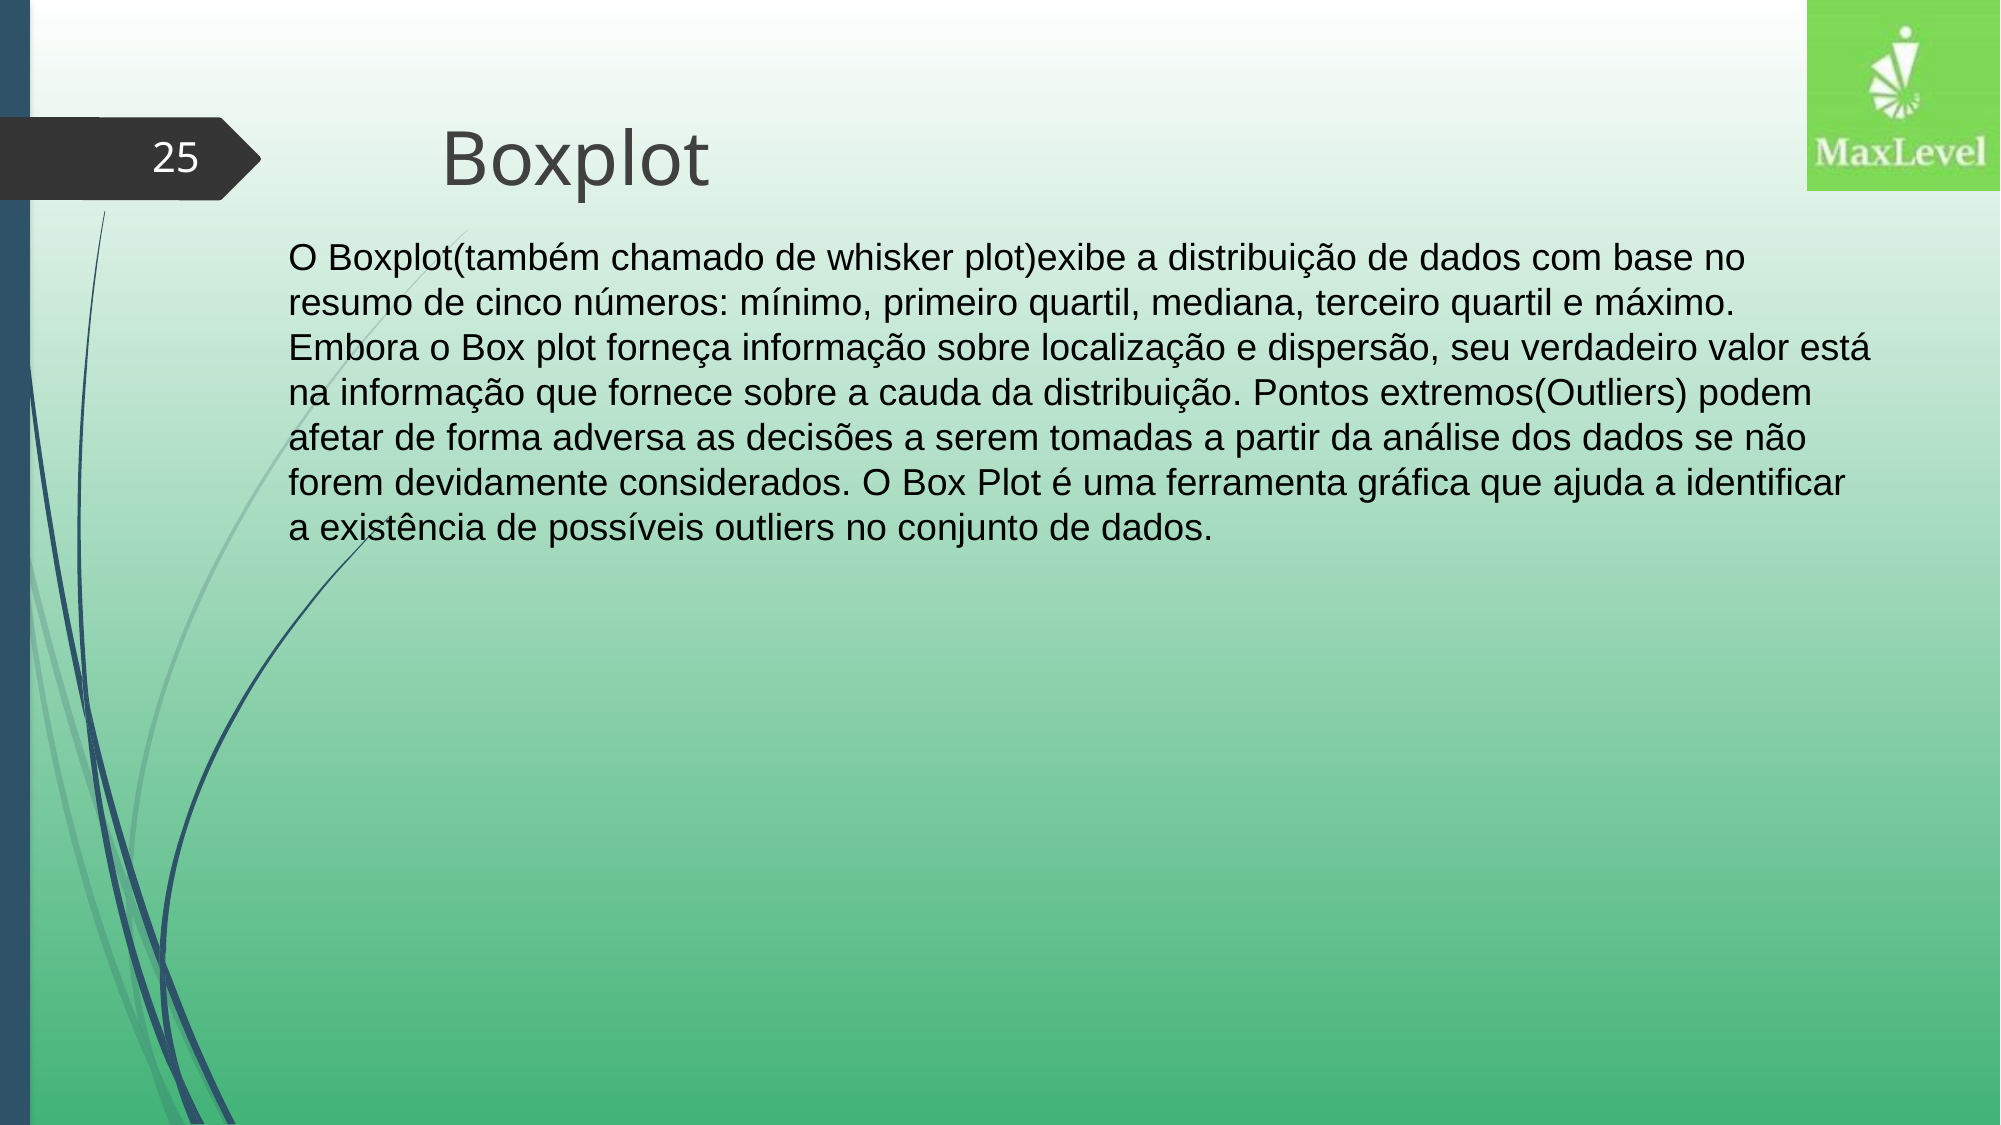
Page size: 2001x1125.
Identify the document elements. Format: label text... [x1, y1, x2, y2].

title Boxplot [425, 102, 1888, 225]
picture [1807, 0, 2000, 191]
text_box O Boxplot(também chamado de whisker plot)exibe a distribuição de dados com base no resumo de cinco números: mínimo, primeiro quartil, mediana, terceiro quartil e máximo. Embora o Box plot forneça informação sobre localização e dispersão, seu verdadeiro valor está na informação que fornece sobre a cauda da distribuição. Pontos extremos(Outliers) podem afetar de forma adversa as decisões a serem tomadas a partir da análise dos dados se não forem devidamente considerados. O Box Plot é uma ferramenta gráfica que ajuda a identificar a existência de possíveis outliers no conjunto de dados. [273, 225, 1888, 556]
slide_number 25 [87, 129, 216, 190]
